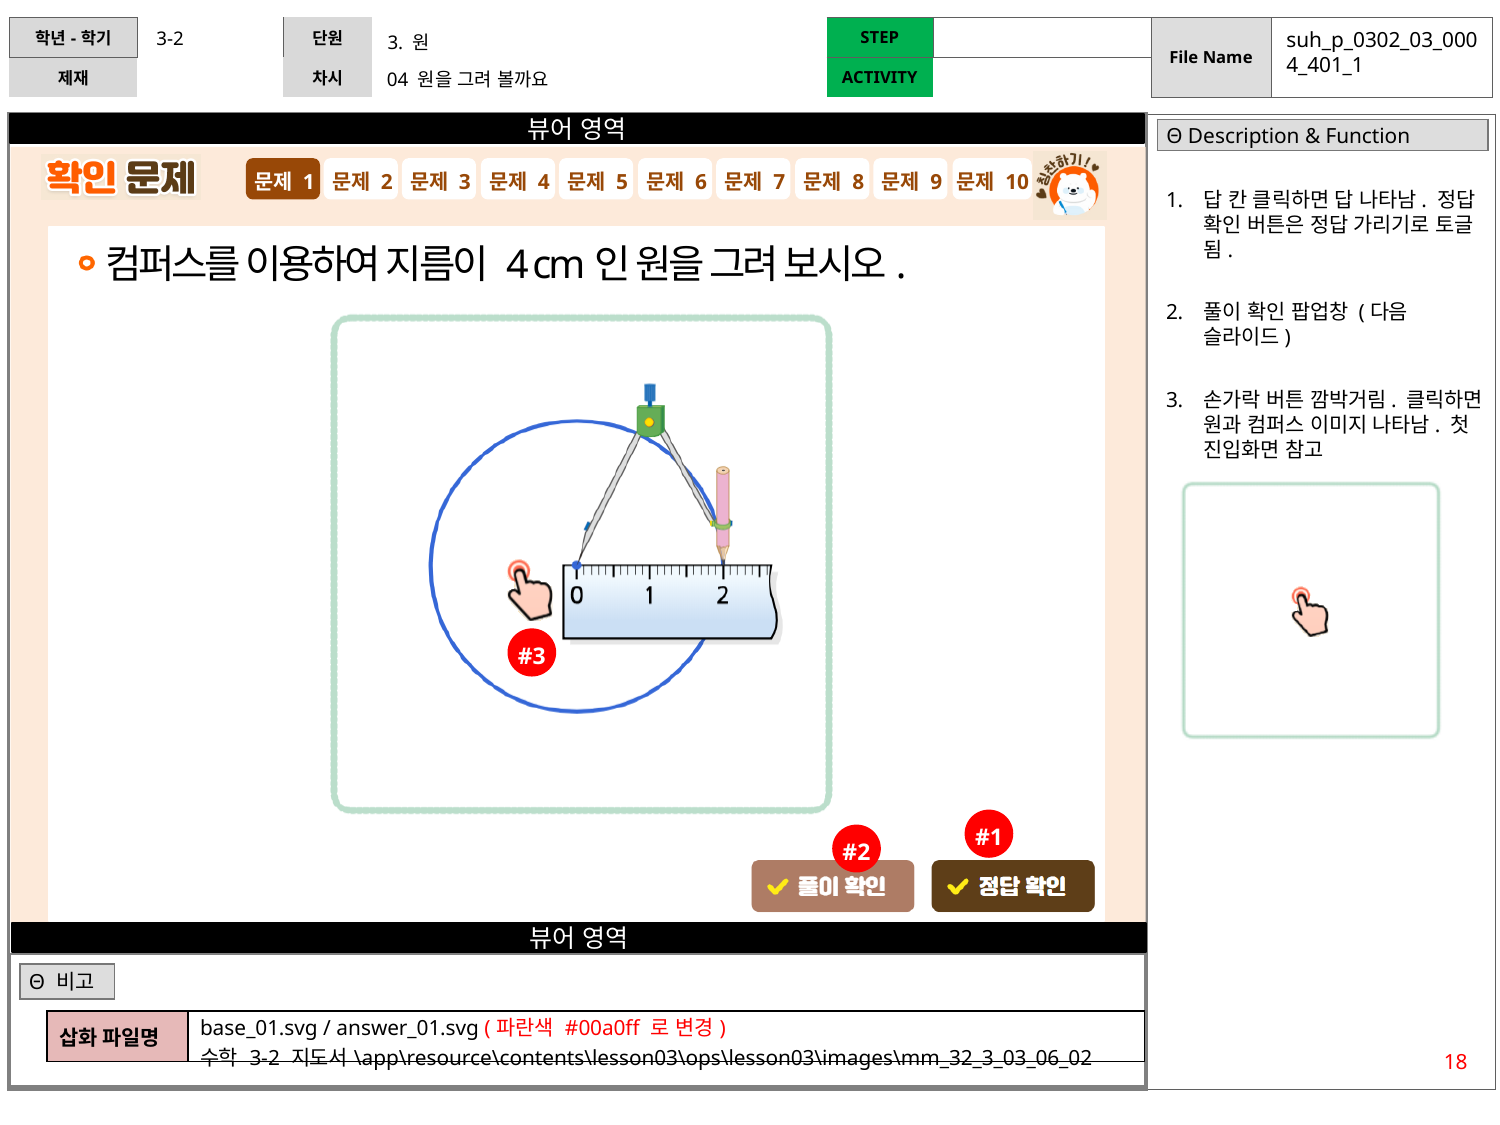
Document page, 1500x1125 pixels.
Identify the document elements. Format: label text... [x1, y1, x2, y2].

table_header base_01.svg / answer_01.svg (파란색 #00a0ff 로 변경) 수학 3-2 지도서\app\resource\contents\lesson03\ops\lesson03\images\mm_32_3_03_06_02 [189, 1012, 1144, 1061]
text_box 문제 4 [505, 148, 584, 202]
text_box 3-2 [141, 18, 284, 55]
picture [317, 300, 836, 817]
text_box 문제 8 [819, 148, 898, 202]
picture [41, 154, 201, 200]
text_box 문제 10 [977, 148, 1052, 202]
text_box 문제 5 [584, 148, 662, 202]
table_header Θ Description & Function [1158, 120, 1487, 150]
table_header 삽화 파일명 [48, 1012, 187, 1061]
picture [76, 252, 96, 274]
text_box 문제 1 [239, 148, 349, 202]
text_box suh_p_0302_03_0004_401_1 [1271, 18, 1500, 84]
text_box 문제 7 [741, 148, 819, 202]
text_box 04 원을 그려 볼까요 [372, 60, 821, 96]
text_box 문제 3 [427, 148, 505, 202]
text_box 문제 2 [349, 148, 427, 202]
text_box 답 칸 클릭하면 답 나타남. 정답 확인 버튼은 정답 가리기로 토글 됨. 풀이 확인 팝업창 (다음 슬라이드) 손가락 버튼 깜박거림. 클릭하면 원과 컴퍼스 이미지 나타남. 첫 진입화면 참고 [1151, 179, 1500, 494]
text_box 문제 6 [662, 148, 741, 202]
picture [1033, 151, 1107, 220]
picture [1175, 479, 1445, 745]
text_box 문제 9 [898, 148, 977, 202]
text_box 컴퍼스를 이용하여 지름이 4 cm인 원을 그려 보시오. [90, 231, 1022, 294]
text_box 3. 원 [372, 23, 828, 48]
picture [749, 857, 916, 914]
text_box #1 [962, 807, 1016, 856]
text_box #2 [830, 822, 883, 856]
picture [930, 857, 1097, 913]
